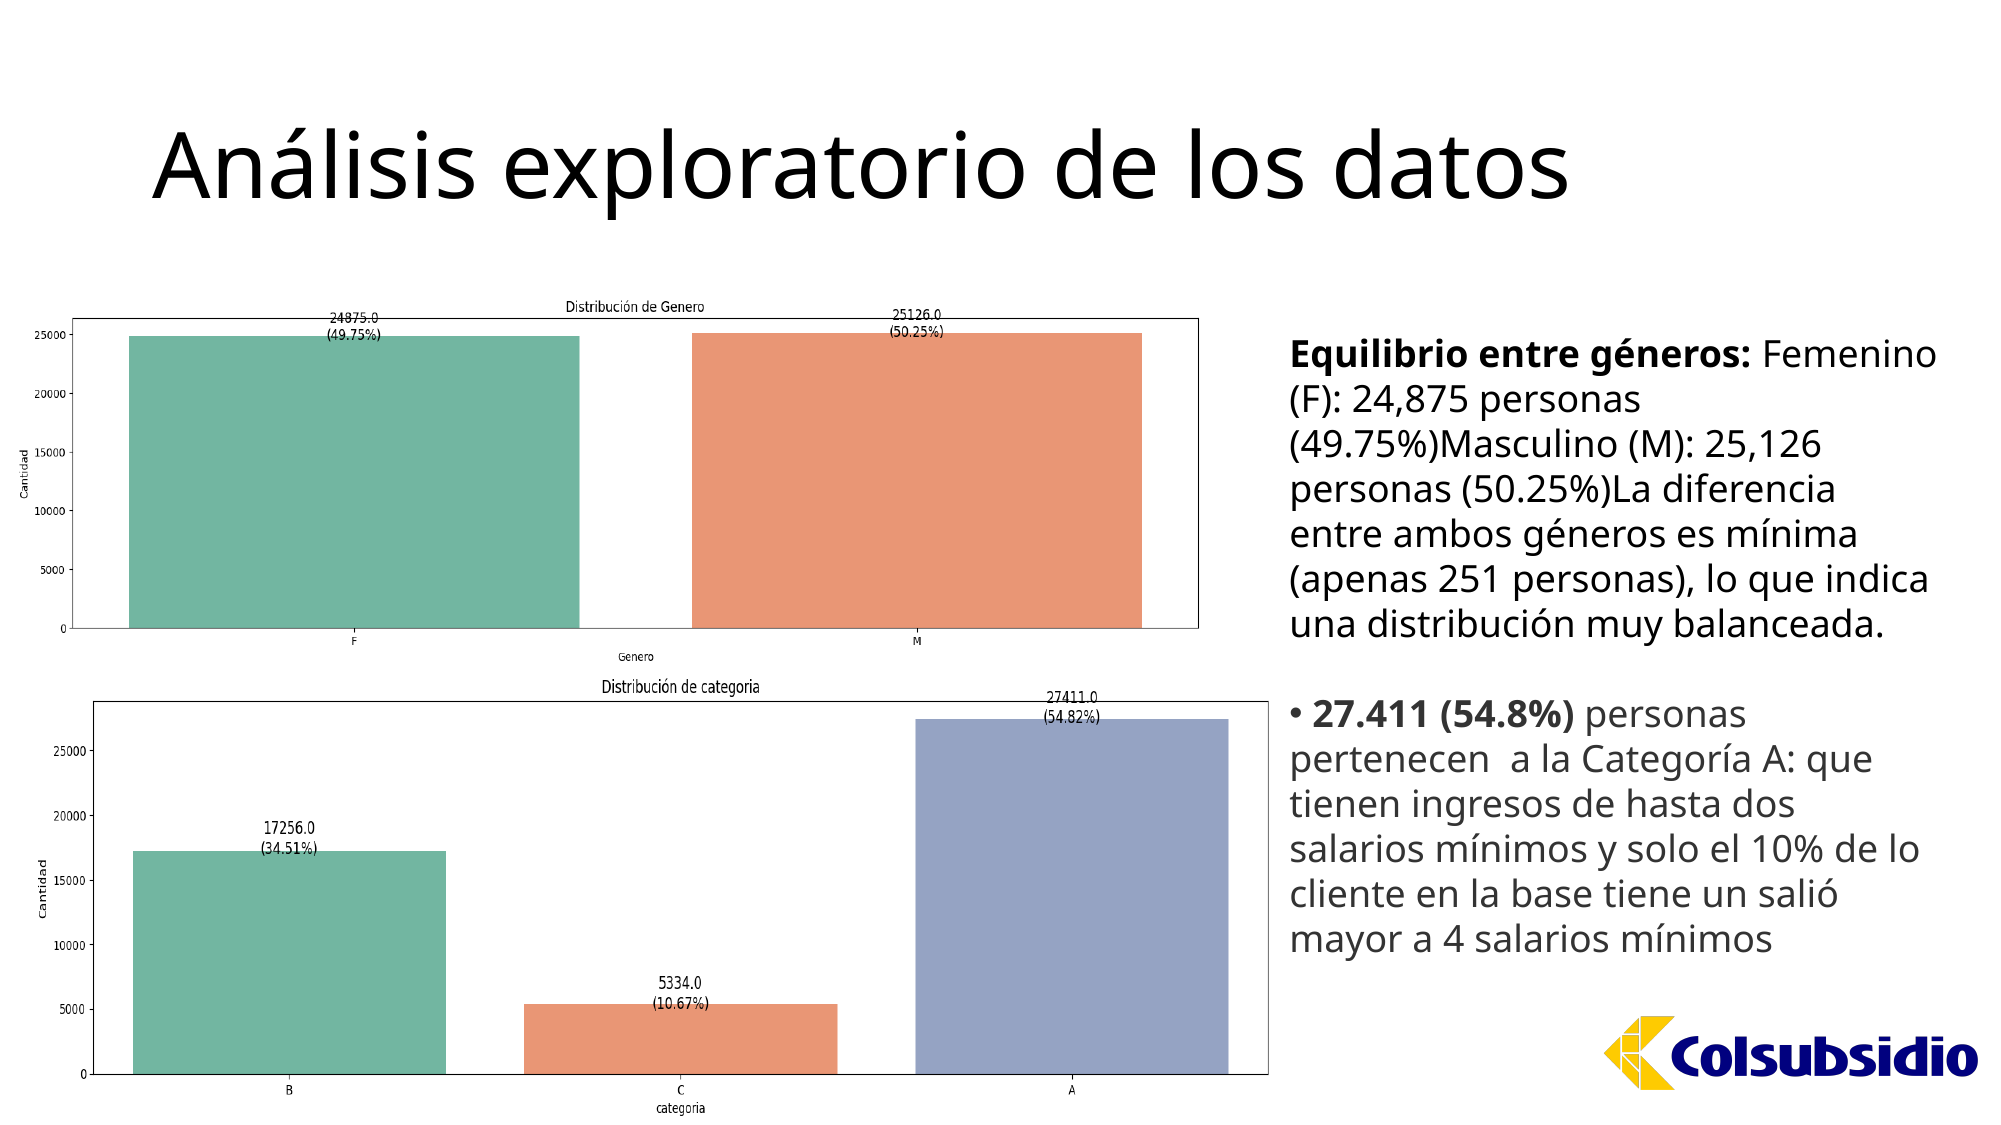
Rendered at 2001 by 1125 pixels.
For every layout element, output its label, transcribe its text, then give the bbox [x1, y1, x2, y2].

title Análisis exploratorio de los datos [137, 59, 1863, 278]
picture [12, 291, 1275, 1125]
picture [1603, 1014, 1979, 1091]
text_box Equilibrio entre géneros: Femenino (F): 24,875 personas (49.75%)Masculino (M): 25,126 personas (50.25%)La diferencia entre ambos géneros es mínima (apenas 251 personas), lo que indica una distribución muy balanceada. 27.411 (54.8%) personas pertenecen a la Categoría A: que tienen ingresos de hasta dos salarios mínimos y solo el 10% de lo cliente en la base tiene un salió mayor a 4 salarios mínimos [1274, 322, 1954, 968]
